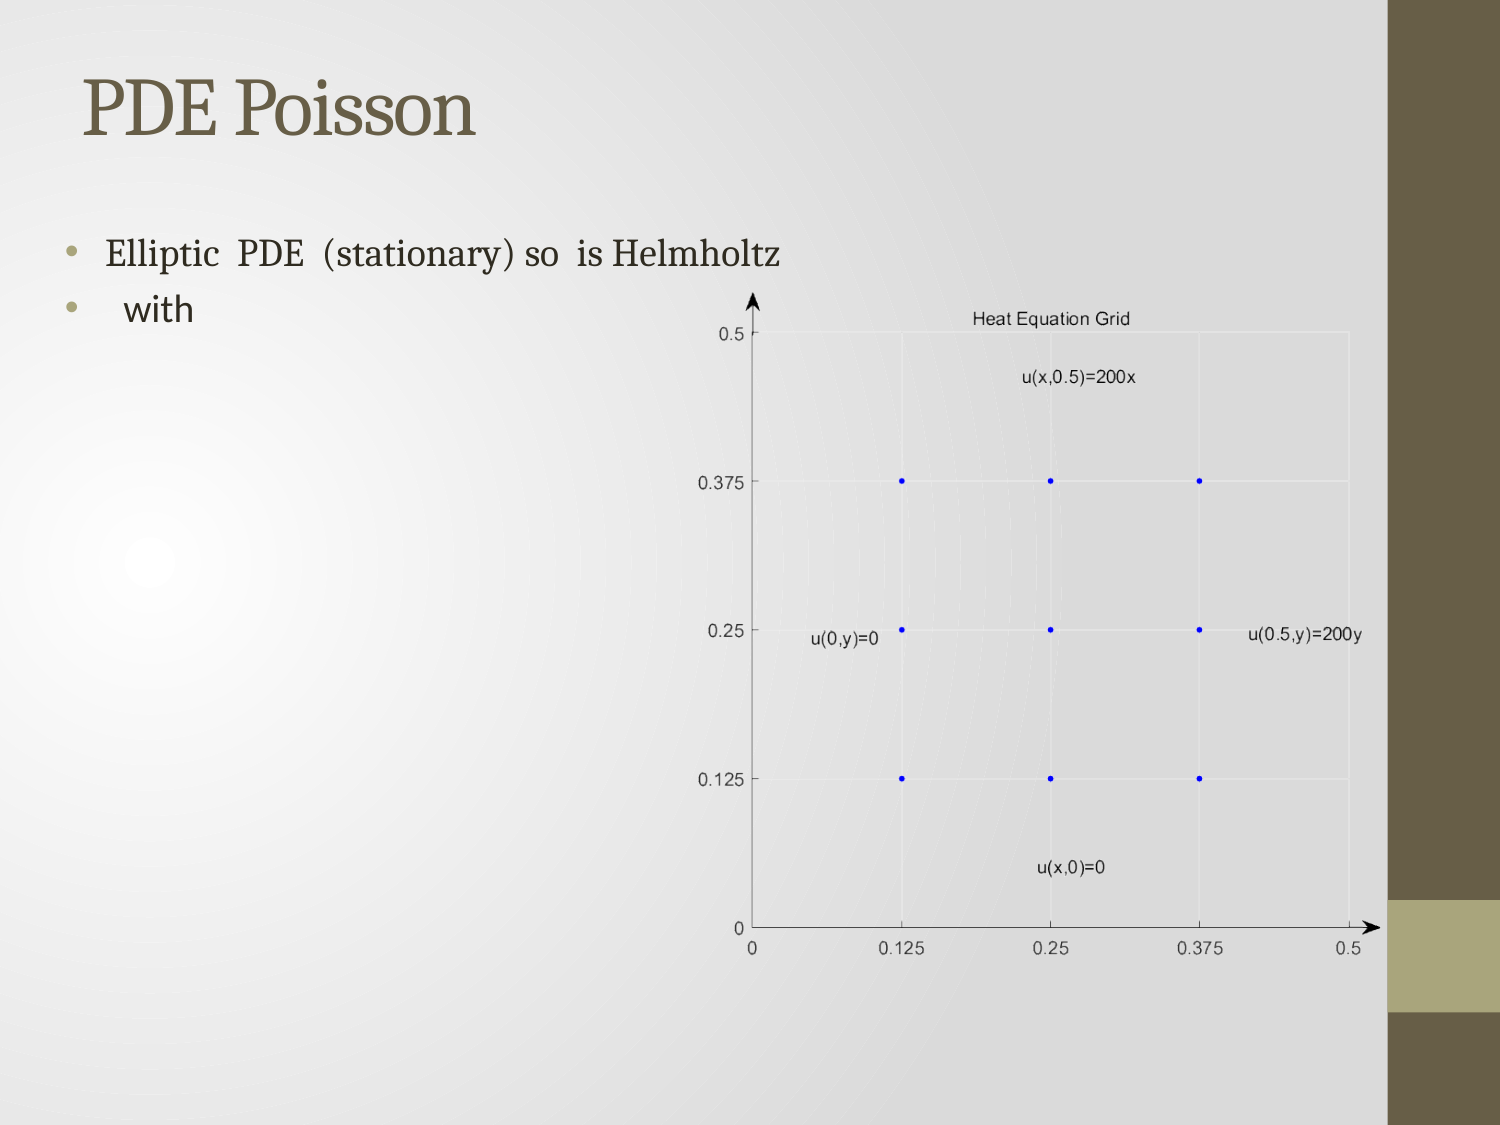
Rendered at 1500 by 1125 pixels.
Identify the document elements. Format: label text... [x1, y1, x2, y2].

title PDE Poisson [66, 32, 1317, 173]
picture [652, 278, 1423, 1007]
